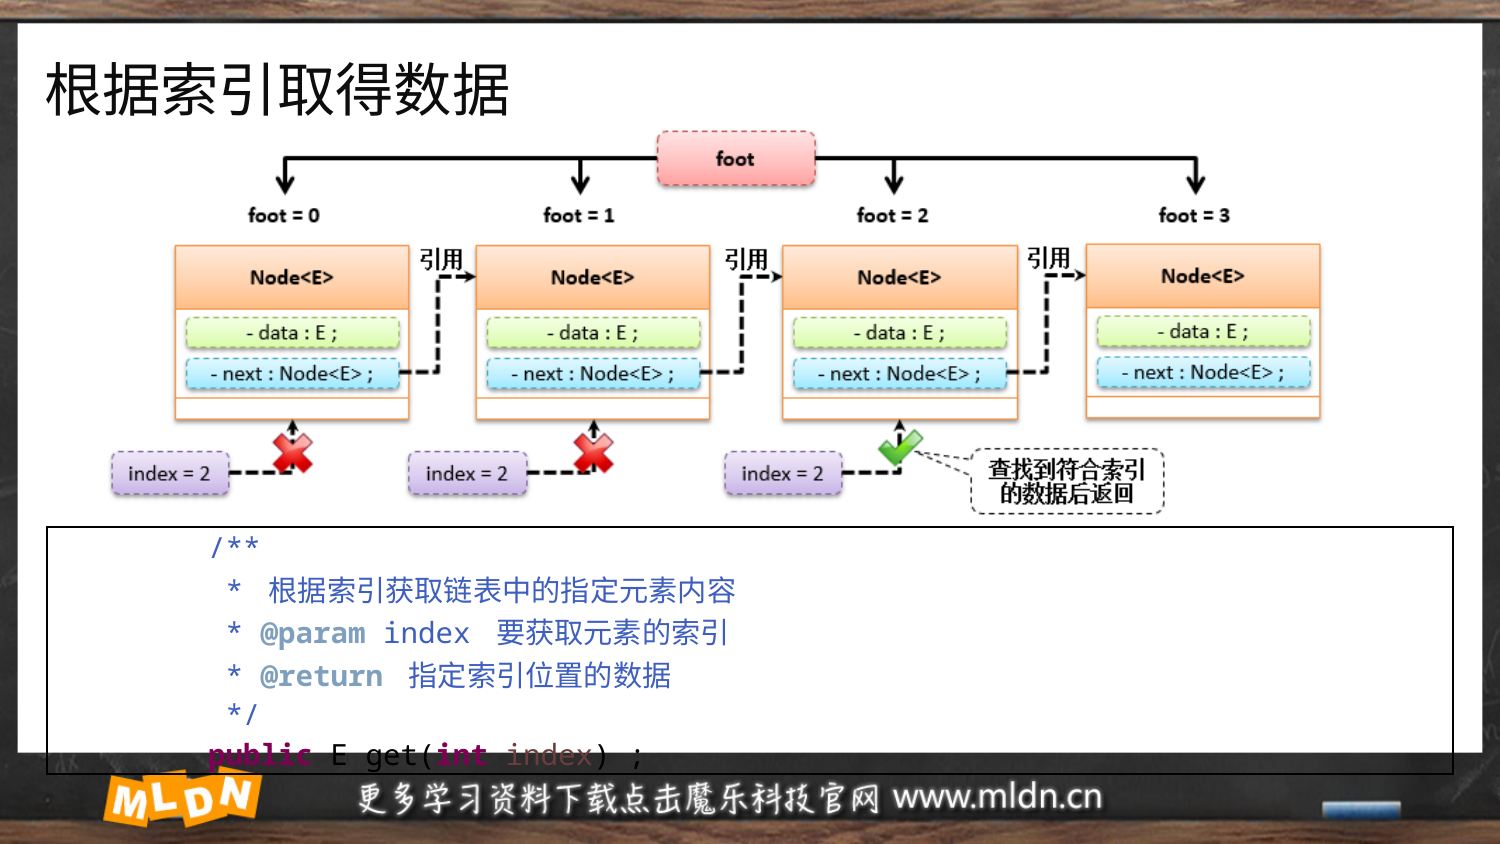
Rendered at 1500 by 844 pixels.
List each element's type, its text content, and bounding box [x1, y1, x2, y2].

table_header /** * 根据索引获取链表中的指定元素内容 * @param index 要获取元素的索引 * @return 指定索引位置的数据 */ public E get(int index) ; [48, 528, 1452, 773]
picture [0, 0, 1500, 844]
title 根据索引取得数据 [29, 34, 1471, 141]
